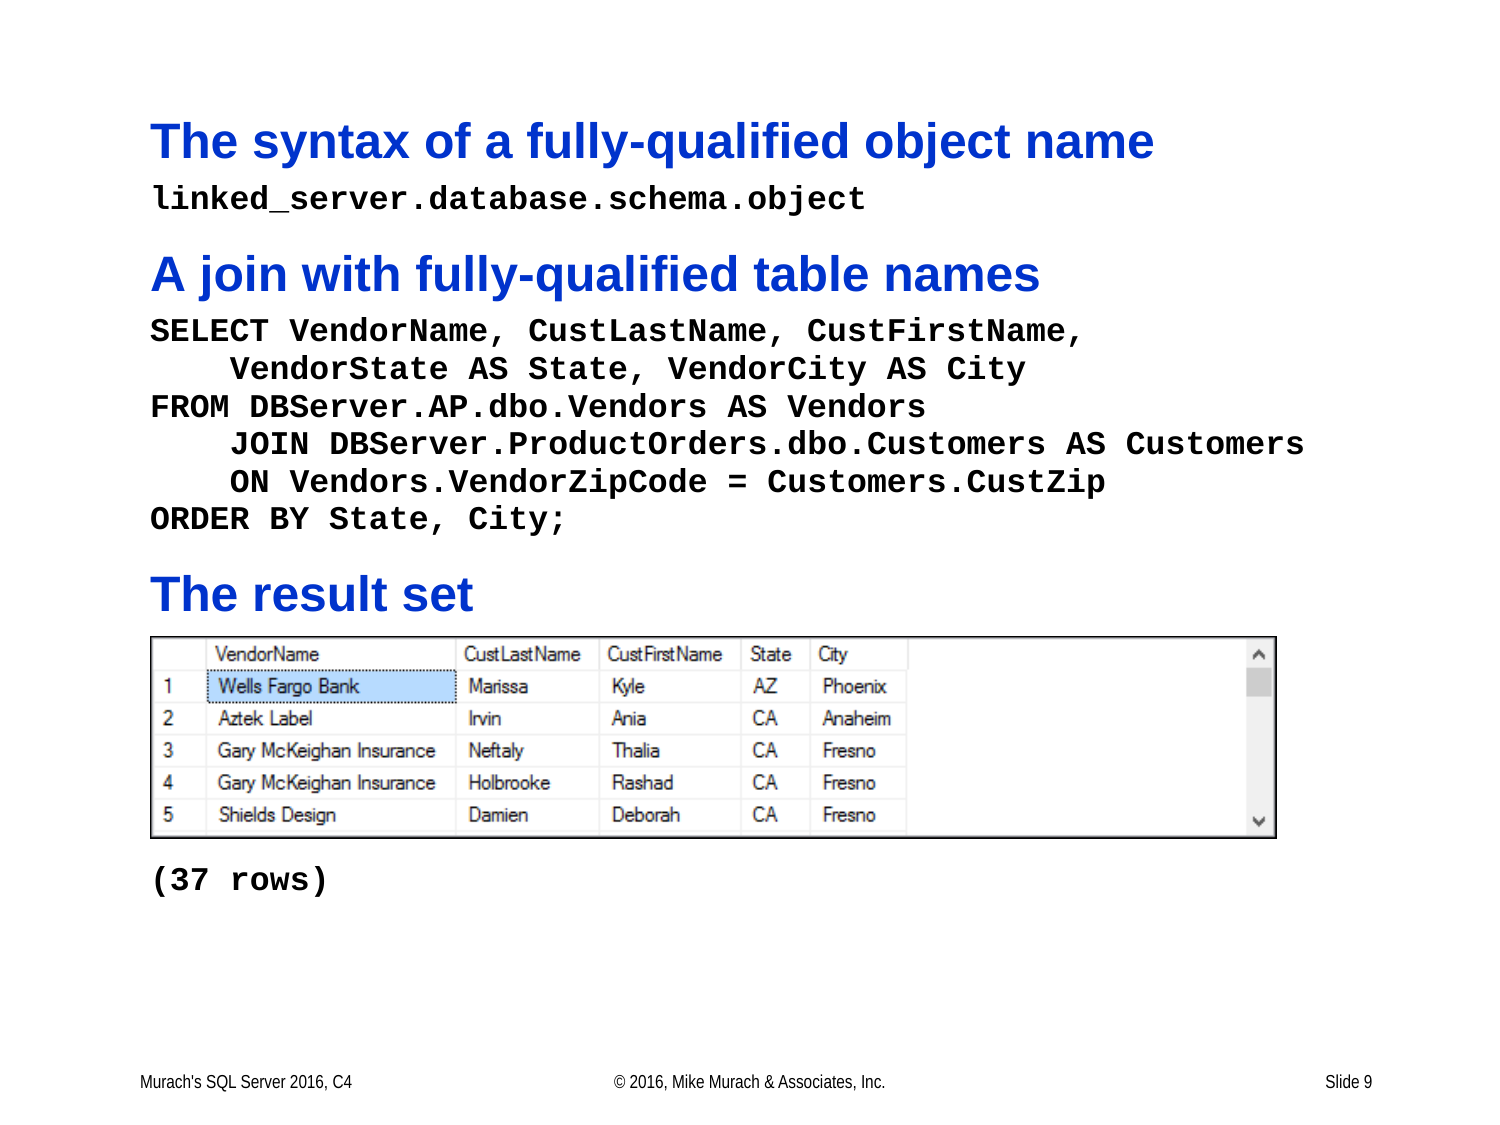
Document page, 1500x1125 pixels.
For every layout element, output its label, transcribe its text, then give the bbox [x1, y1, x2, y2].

footer © 2016, Mike Murach & Associates, Inc. [474, 1024, 1026, 1101]
picture [149, 636, 1277, 840]
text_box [149, 112, 1357, 658]
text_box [149, 849, 1348, 907]
slide_number Murach's SQL Server 2016, C4 [124, 1024, 451, 1101]
slide_number Slide 9 [1074, 1024, 1388, 1101]
